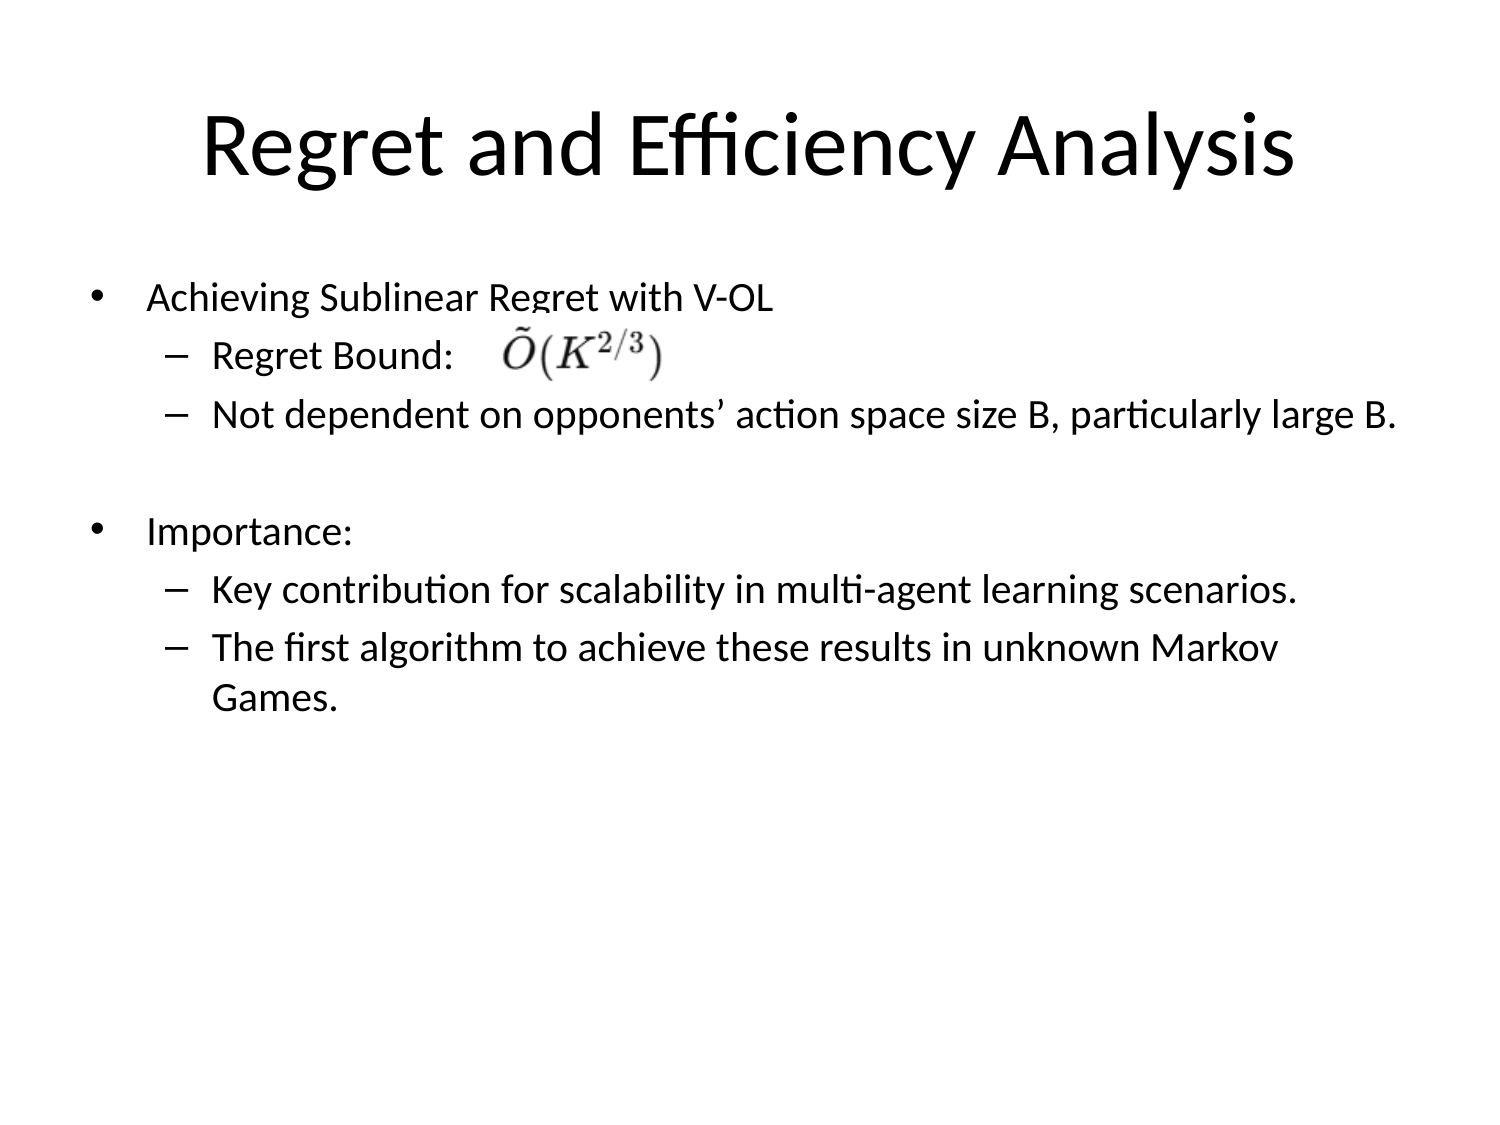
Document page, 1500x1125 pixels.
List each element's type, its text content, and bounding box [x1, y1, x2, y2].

title Regret and Efficiency Analysis [75, 45, 1425, 233]
list Achieving Sublinear Regret with V-OL Regret Bound: Not dependent on opponents’ action space size B, particularly large B. Importance: Key contribution for scalability in multi-agent learning scenarios. The first algorithm to achieve these results in unknown Markov Games. [75, 262, 1425, 1005]
picture [494, 313, 665, 400]
